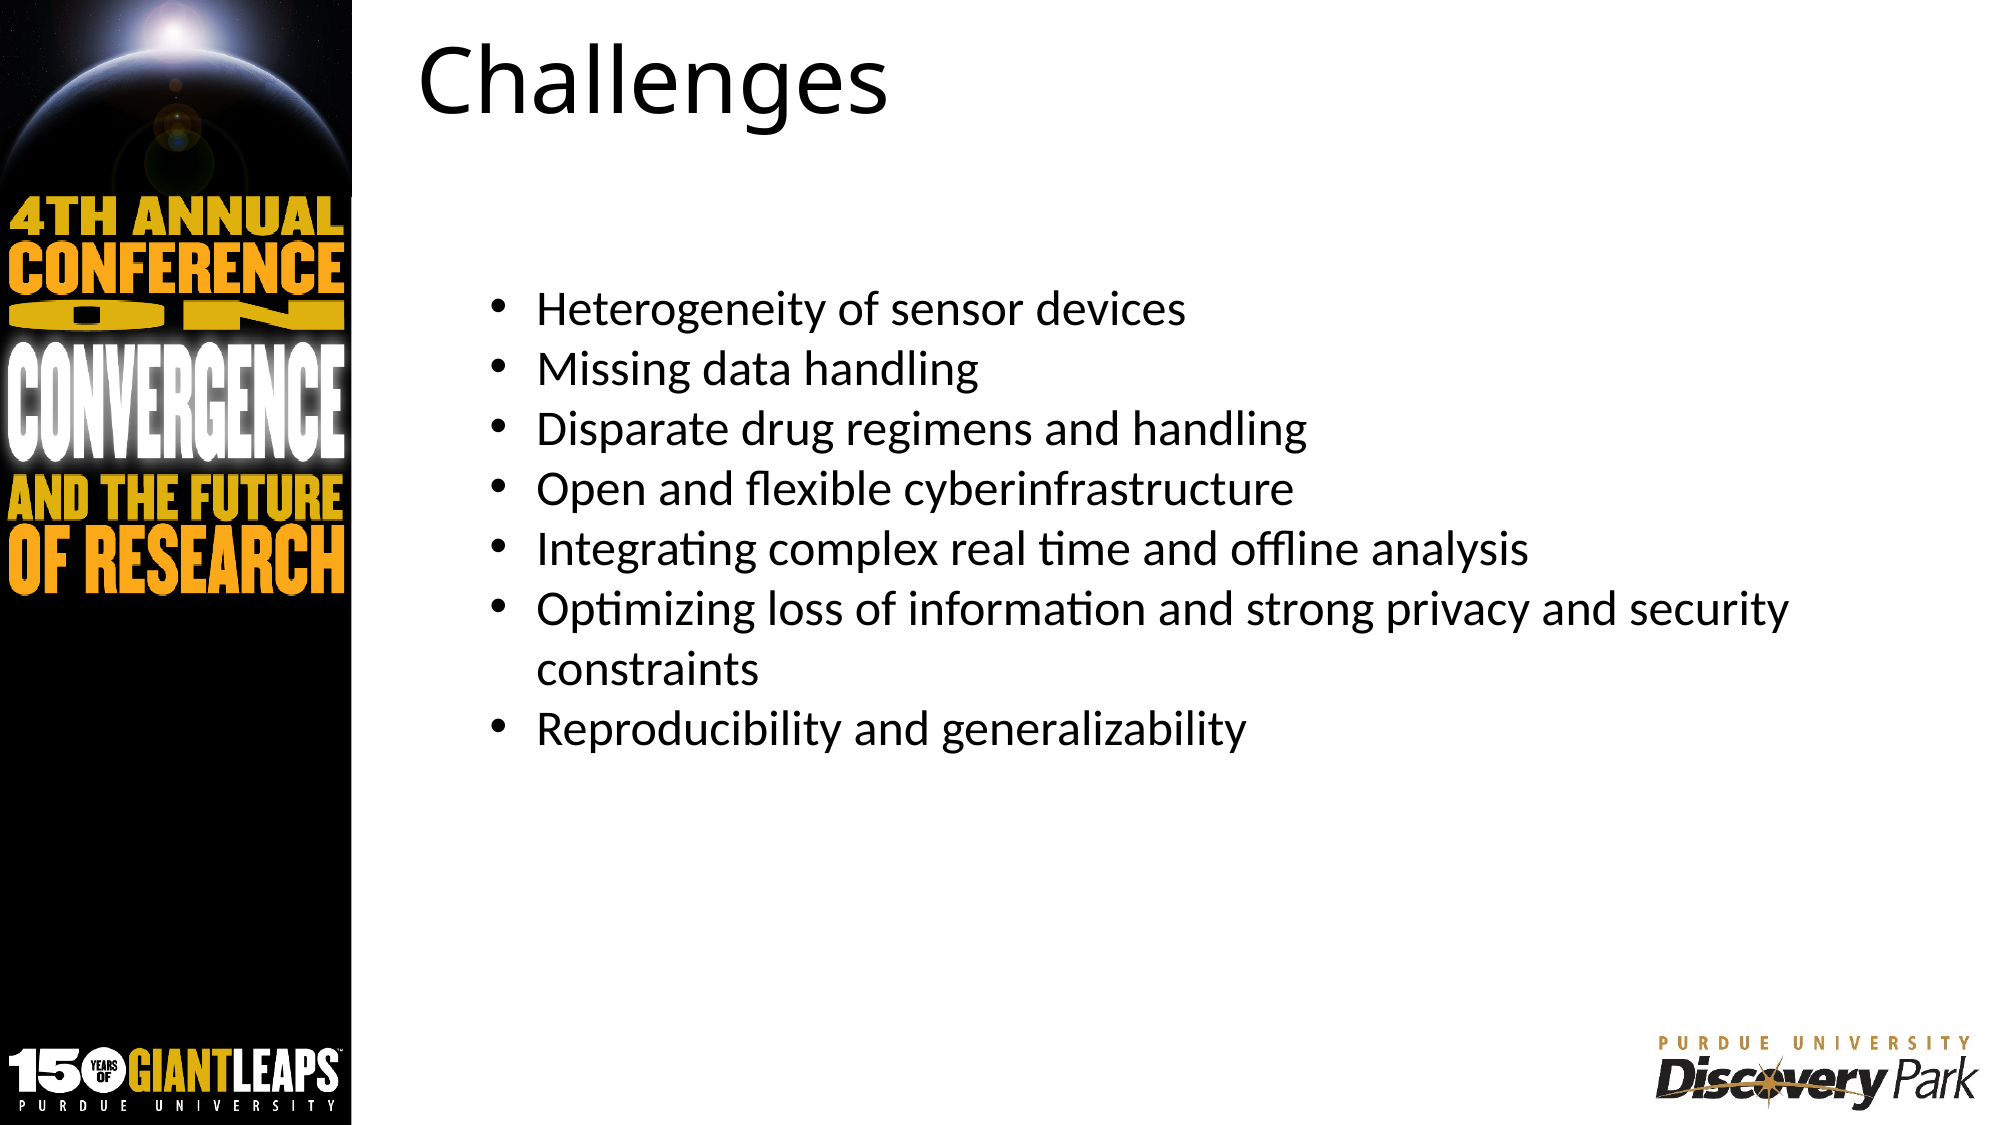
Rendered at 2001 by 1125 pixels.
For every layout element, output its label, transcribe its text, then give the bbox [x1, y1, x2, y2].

title Challenges [401, 0, 1877, 193]
picture [0, 0, 364, 596]
picture [1654, 1036, 1980, 1111]
picture [9, 1047, 343, 1111]
text_box Heterogeneity of sensor devices Missing data handling Disparate drug regimens and handling Open and flexible cyberinfrastructure Integrating complex real time and offline analysis Optimizing loss of information and strong privacy and security constraints Reproducibility and generalizability [474, 268, 1881, 823]
text_box [0, 596, 353, 1125]
